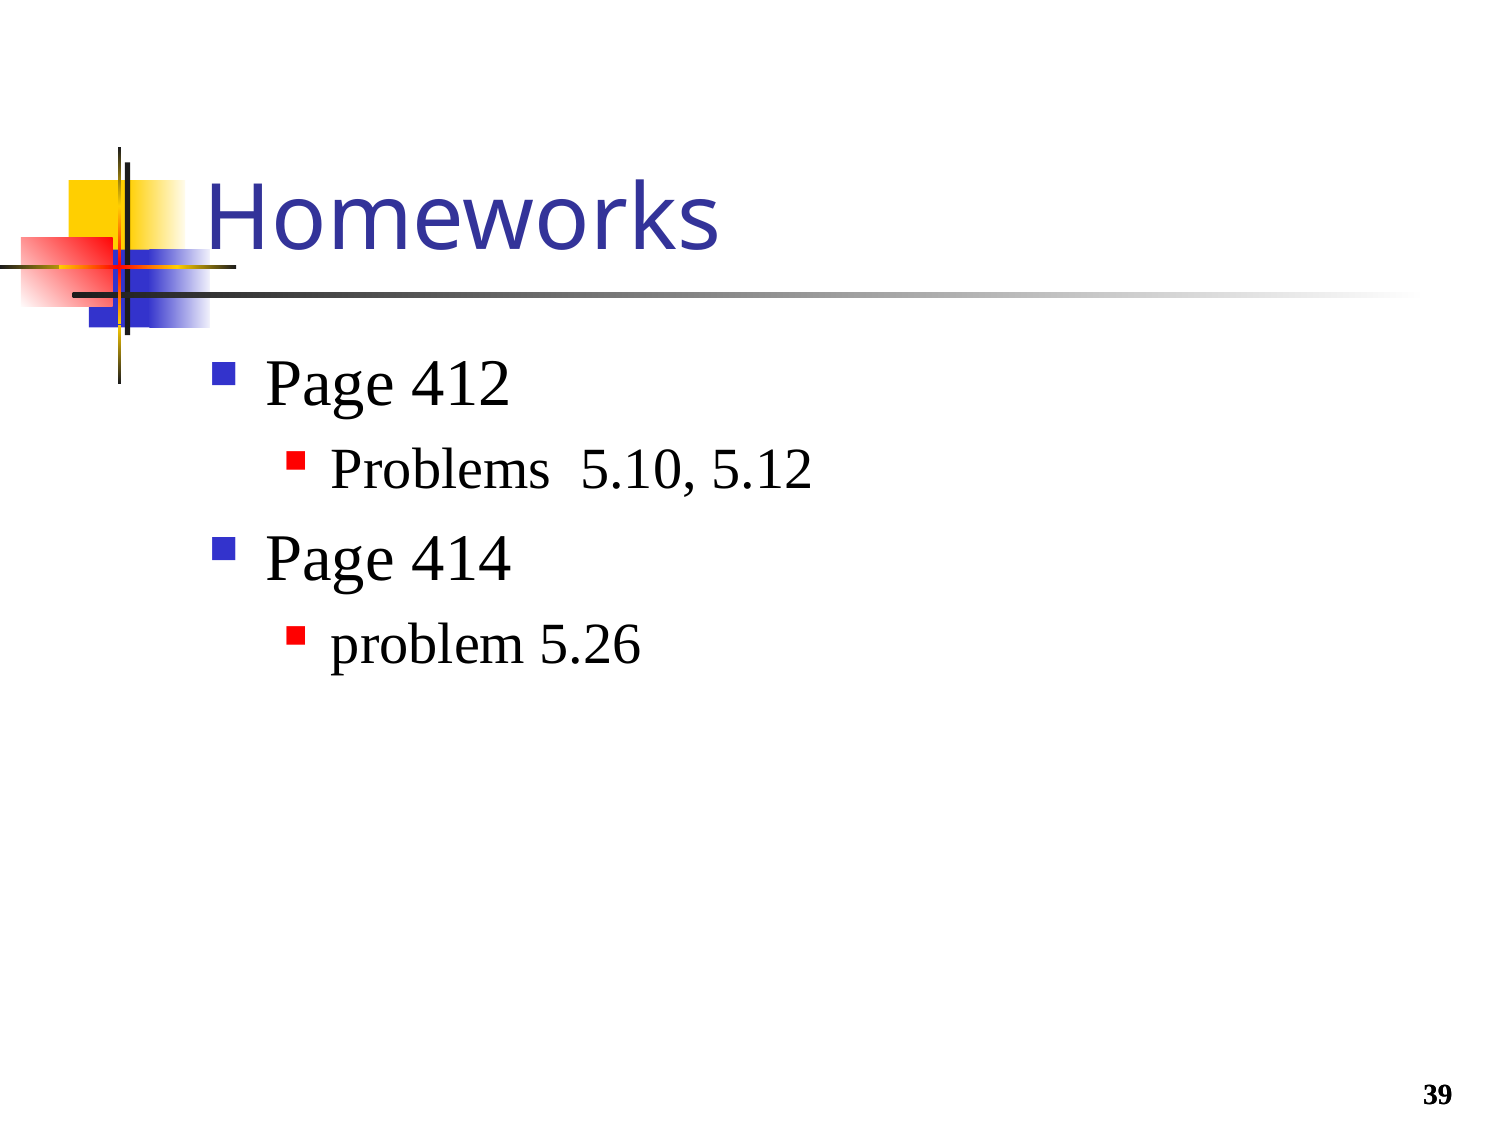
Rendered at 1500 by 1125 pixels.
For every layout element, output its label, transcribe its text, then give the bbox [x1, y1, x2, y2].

title Homeworks [188, 34, 1468, 276]
list Page 412 Problems 5.10, 5.12 Page 414 problem 5.26 [193, 330, 1470, 1007]
text_box 39 [1155, 1042, 1468, 1118]
